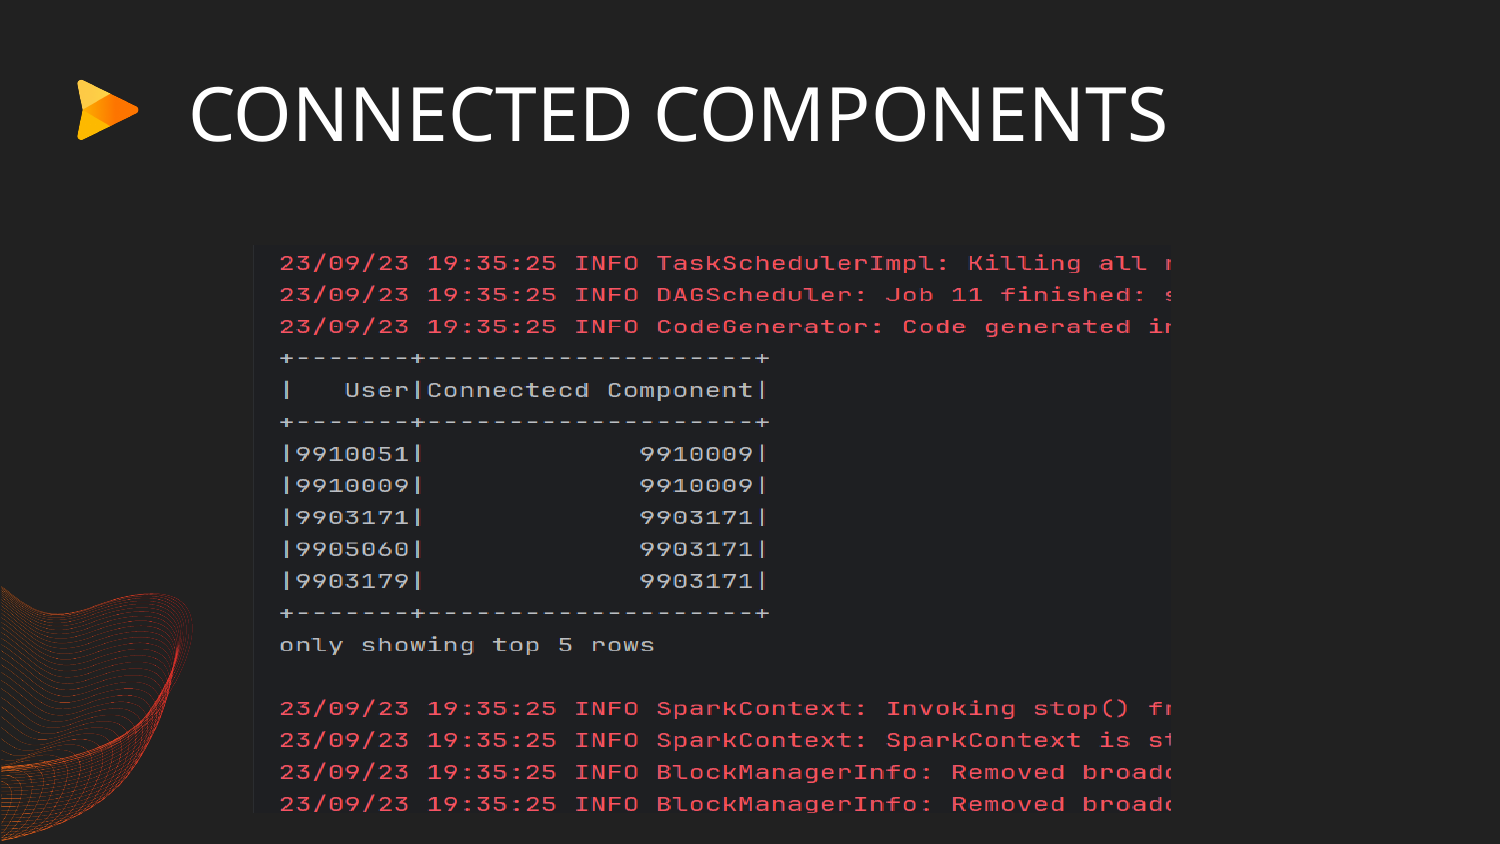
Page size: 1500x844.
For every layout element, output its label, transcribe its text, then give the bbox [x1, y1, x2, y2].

picture [253, 244, 1171, 813]
title CONNECTED COMPONENTS [173, 59, 1446, 164]
picture [1, 518, 193, 844]
picture [76, 78, 139, 140]
